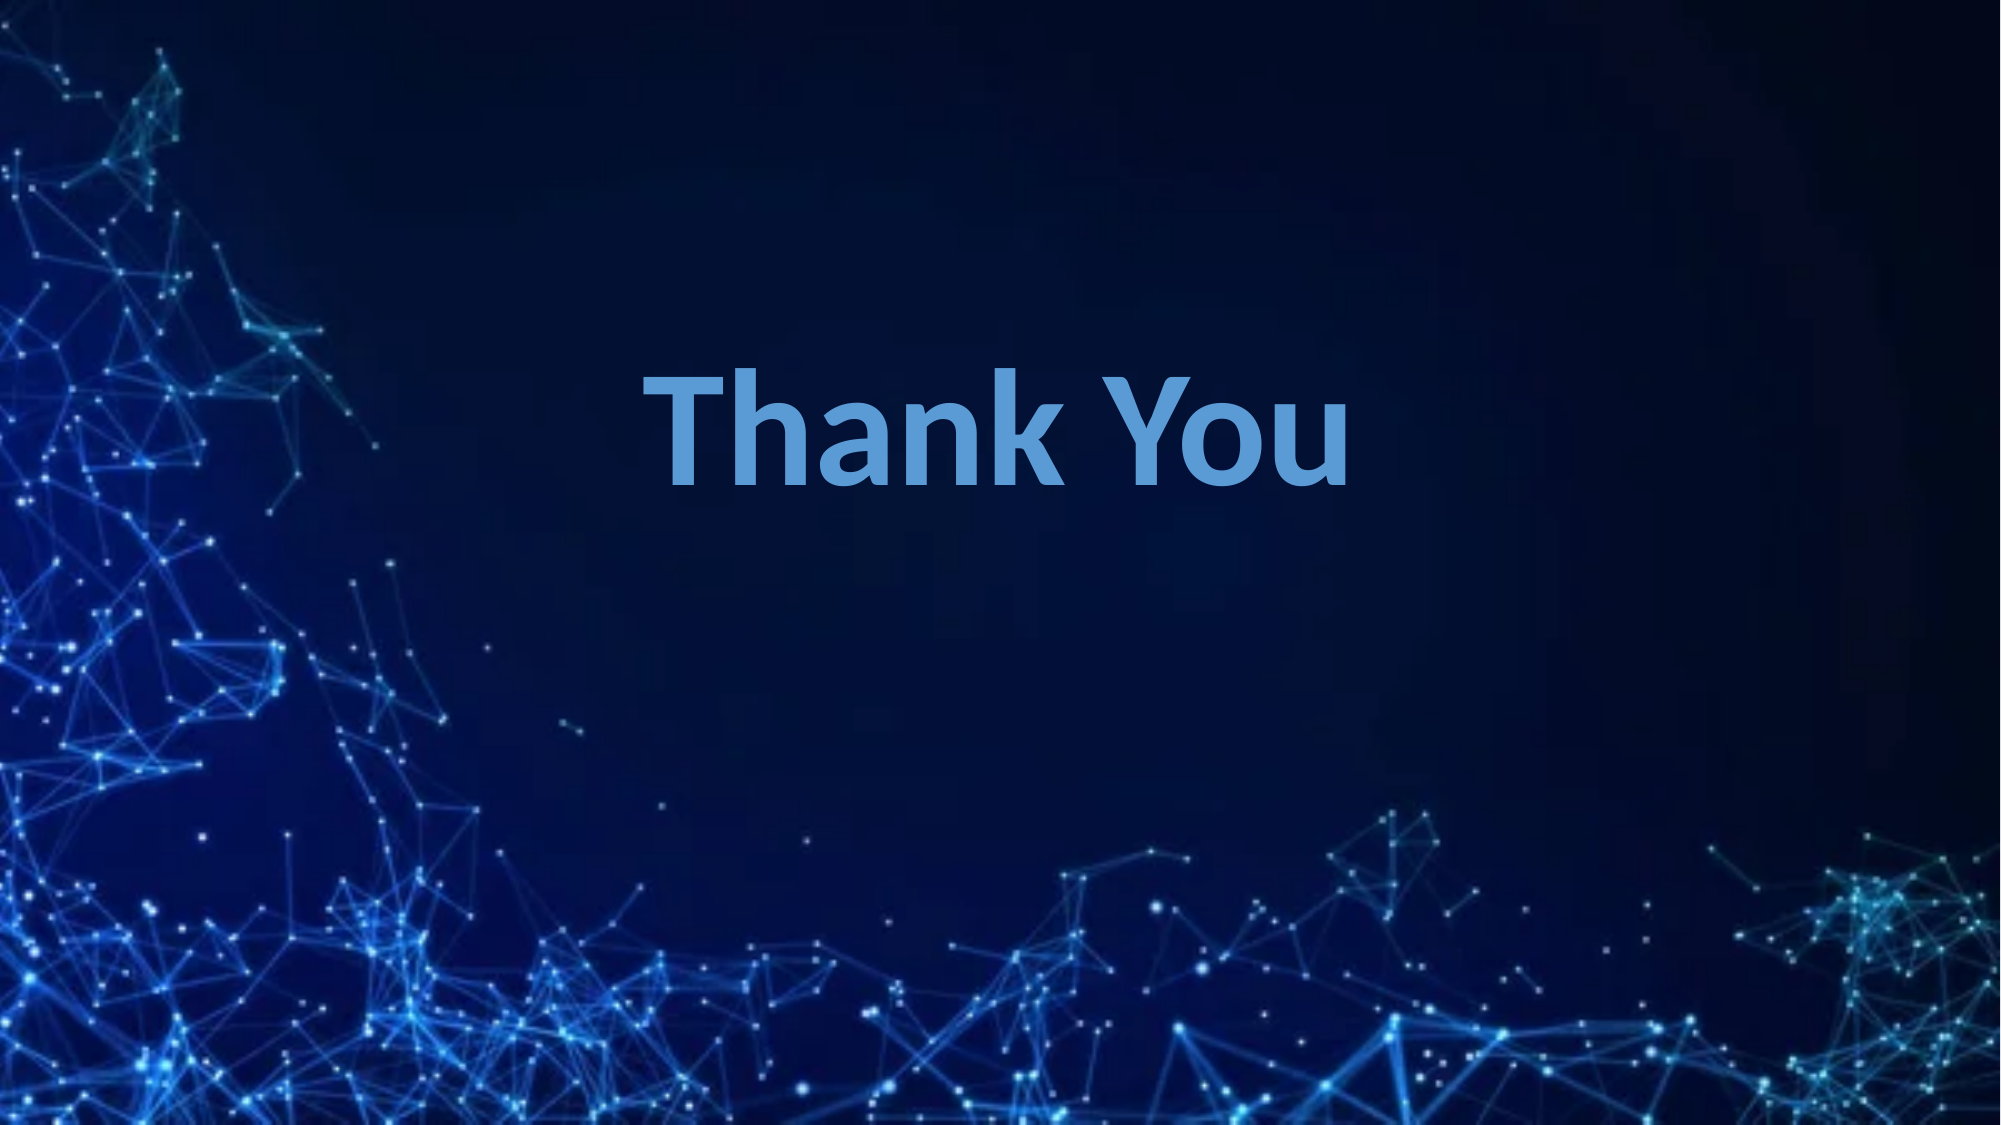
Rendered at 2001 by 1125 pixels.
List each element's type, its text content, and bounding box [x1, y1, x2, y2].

text_box Thank You [635, 311, 1365, 527]
picture [0, 0, 2001, 1125]
